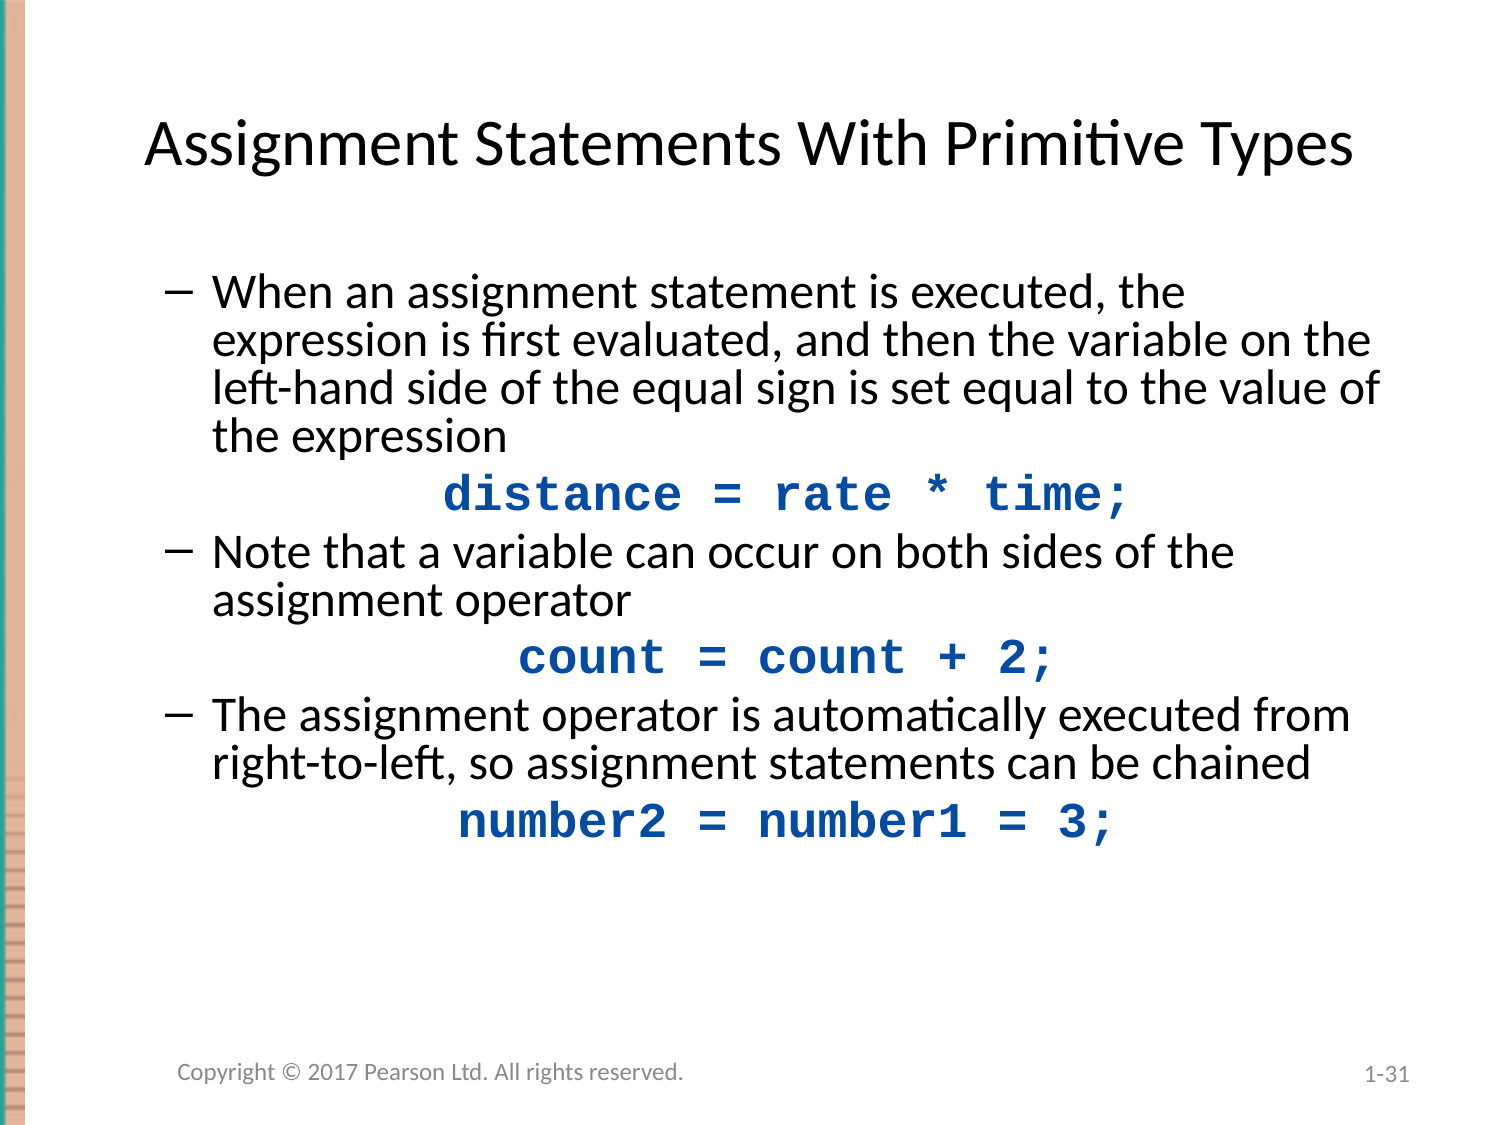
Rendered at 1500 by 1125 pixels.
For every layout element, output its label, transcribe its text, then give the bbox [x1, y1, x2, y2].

list When an assignment statement is executed, the expression is first evaluated, and then the variable on the left-hand side of the equal sign is set equal to the value of the expression distance = rate * time; Note that a variable can occur on both sides of the assignment operator count = count + 2; The assignment operator is automatically executed from right-to-left, so assignment statements can be chained number2 = number1 = 3; [75, 262, 1425, 1005]
slide_number 1-31 [1074, 1042, 1425, 1103]
title Assignment Statements With Primitive Types [75, 45, 1425, 233]
footer Copyright © 2017 Pearson Ltd. All rights reserved. [75, 1040, 788, 1100]
picture [0, 0, 25, 1125]
